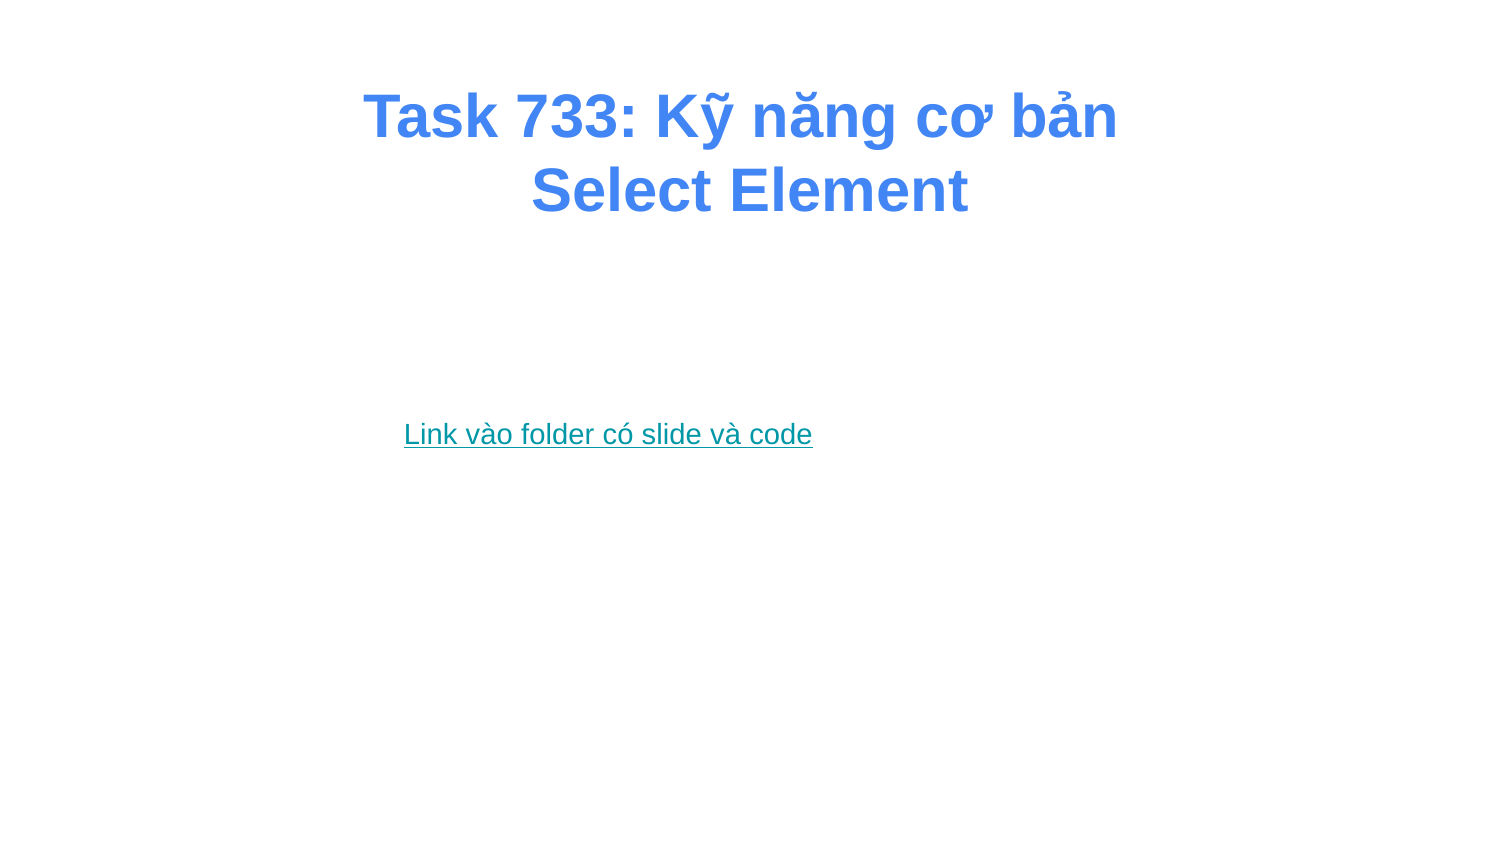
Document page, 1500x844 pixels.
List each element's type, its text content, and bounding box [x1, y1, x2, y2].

title Task 733: Kỹ năng cơ bản Select Element [51, 59, 1449, 239]
text_box Link vào folder có slide và code [389, 400, 862, 466]
